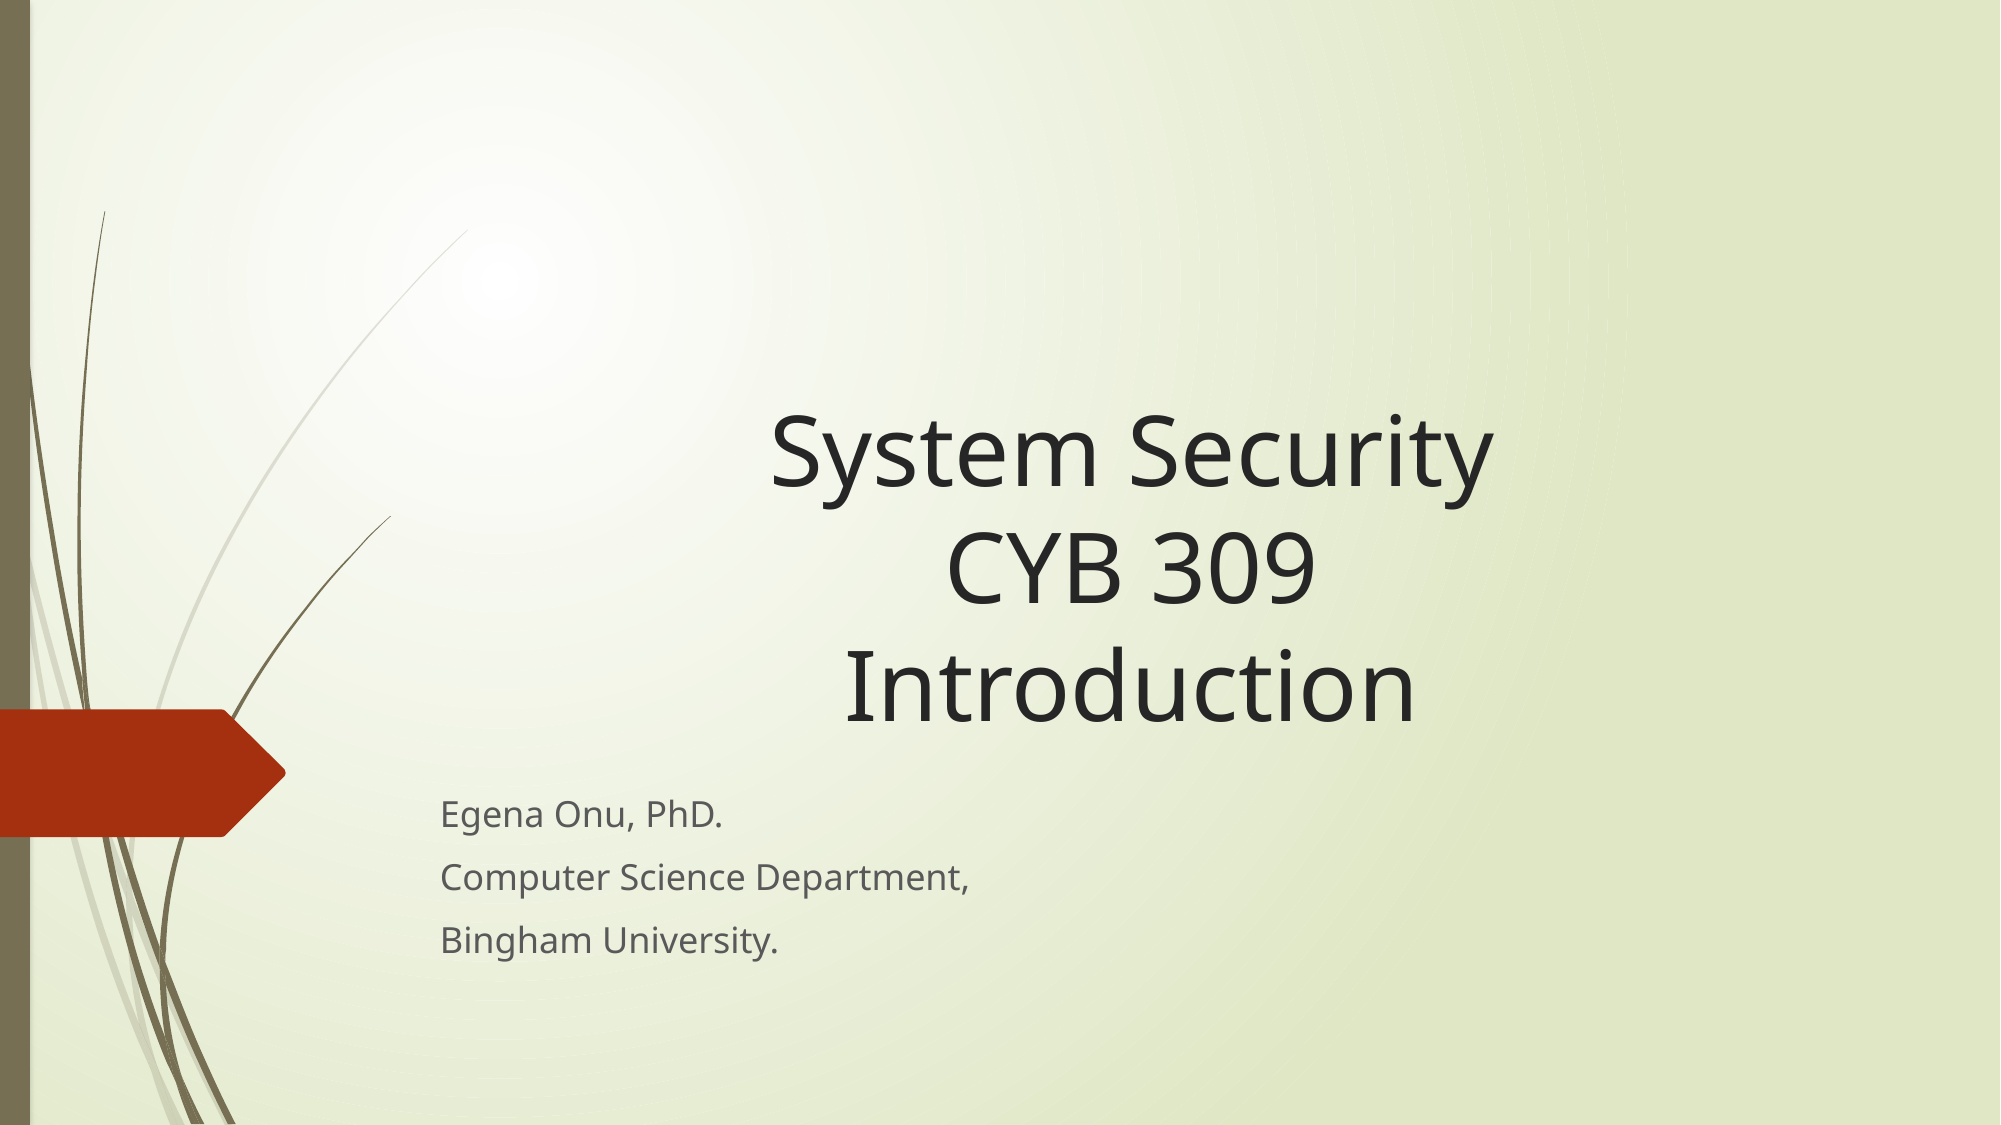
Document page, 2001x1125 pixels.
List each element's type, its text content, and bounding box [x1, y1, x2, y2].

subtitle Egena Onu, PhD. Computer Science Department, Bingham University. [424, 783, 1888, 969]
title System Security CYB 309 Introduction [400, 376, 1864, 749]
